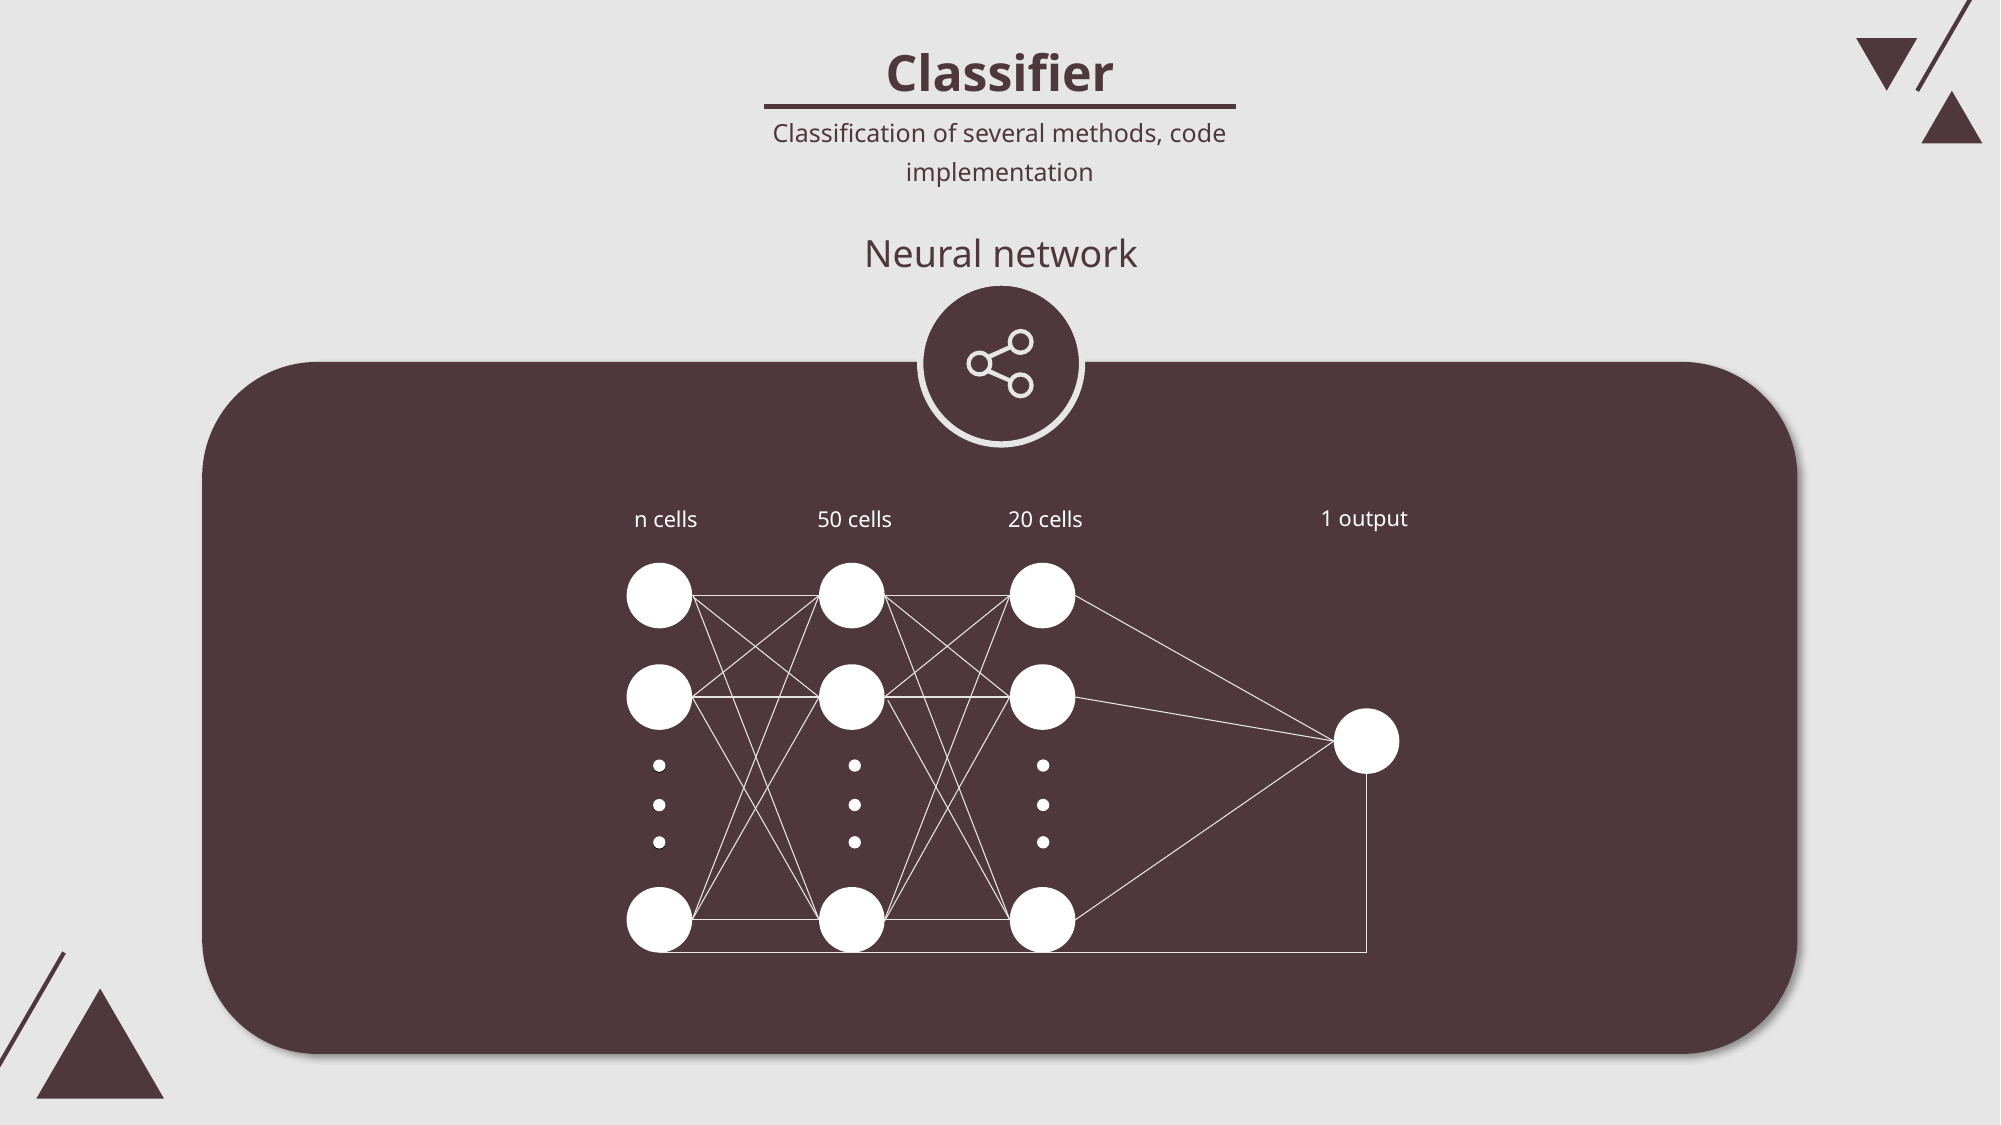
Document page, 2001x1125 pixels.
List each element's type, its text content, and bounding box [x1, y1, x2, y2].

text_box [1919, 91, 1985, 145]
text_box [619, 497, 1429, 953]
text_box [34, 986, 166, 1100]
text_box [201, 360, 1799, 1055]
text_box Neural network [833, 222, 1170, 282]
text_box [1854, 37, 1917, 93]
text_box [709, 33, 1291, 195]
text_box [920, 282, 1083, 445]
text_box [0, 952, 65, 1099]
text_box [1917, 0, 1979, 91]
